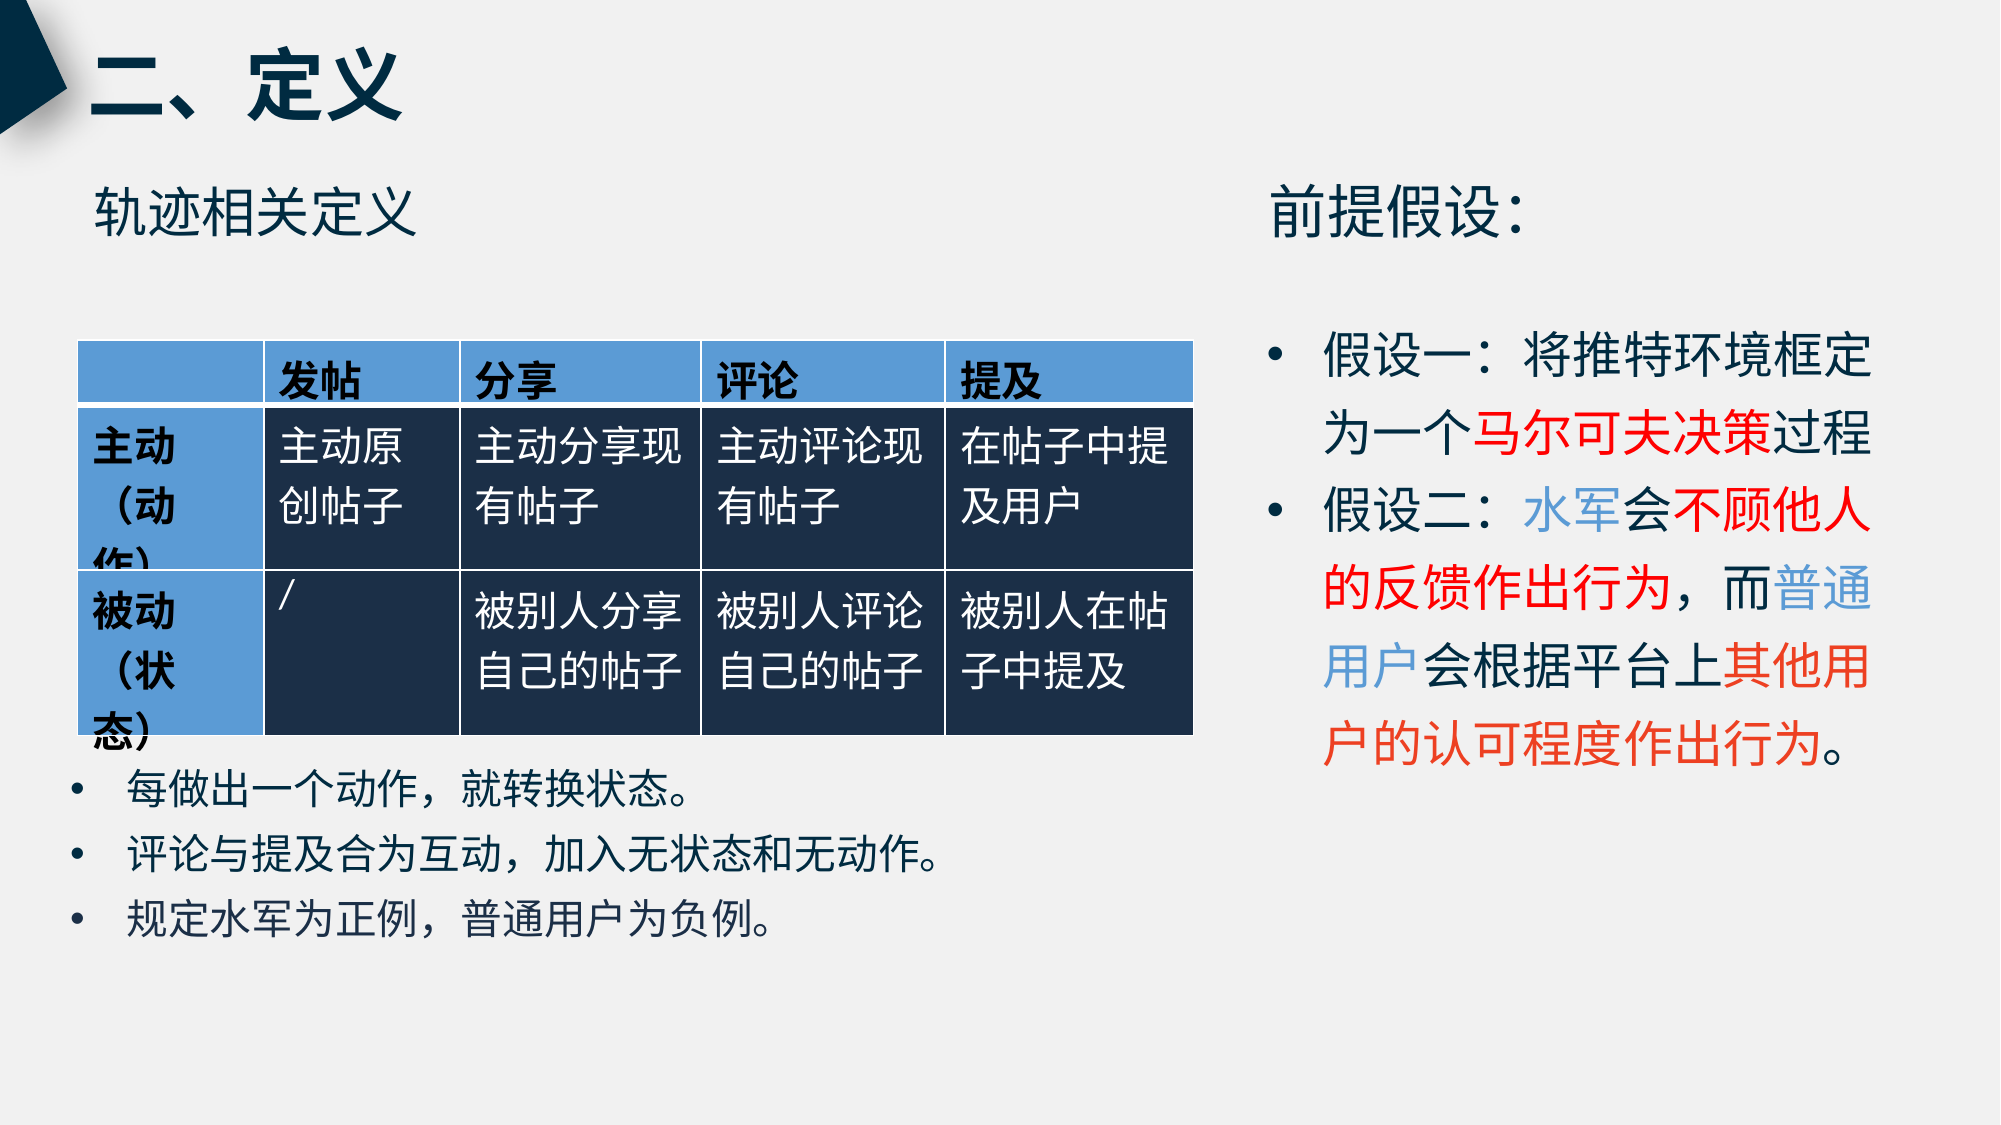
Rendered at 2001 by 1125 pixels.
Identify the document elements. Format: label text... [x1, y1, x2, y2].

table_header 提及 [946, 341, 1193, 402]
table_cell 主动原创帖子 [265, 408, 459, 569]
table_header 分享 [461, 341, 700, 402]
table_cell 被动 （状态） [78, 571, 263, 735]
table_cell 主动分享现有帖子 [461, 408, 700, 569]
table_cell 主动评论现有帖子 [702, 408, 944, 569]
text_box 假设一：将推特环境框定为一个马尔可夫决策过程 假设二：水军会不顾他人的反馈作出行为，而普通用户会根据平台上其他用户的认可程度作出行为。 [1251, 297, 1889, 786]
table_cell 被别人在帖子中提及 [946, 571, 1193, 735]
table_cell / [265, 571, 459, 735]
table_cell 被别人分享自己的帖子 [461, 571, 700, 735]
table_header [78, 341, 263, 402]
table_header 发帖 [265, 341, 459, 402]
table_cell 主动（动作） [78, 408, 263, 569]
table_cell 在帖子中提及用户 [946, 408, 1193, 569]
text_box 每做出一个动作，就转换状态。 评论与提及合为互动，加入无状态和无动作。 规定水军为正例，普通用户为负例。 [55, 740, 1182, 951]
text_box 前提假设： [1251, 168, 1578, 253]
table_cell 被别人评论自己的帖子 [702, 571, 944, 735]
text_box [0, 0, 68, 135]
text_box 轨迹相关定义 [67, 170, 445, 251]
table_header 评论 [702, 341, 944, 402]
text_box 二、定义 [76, 28, 420, 139]
